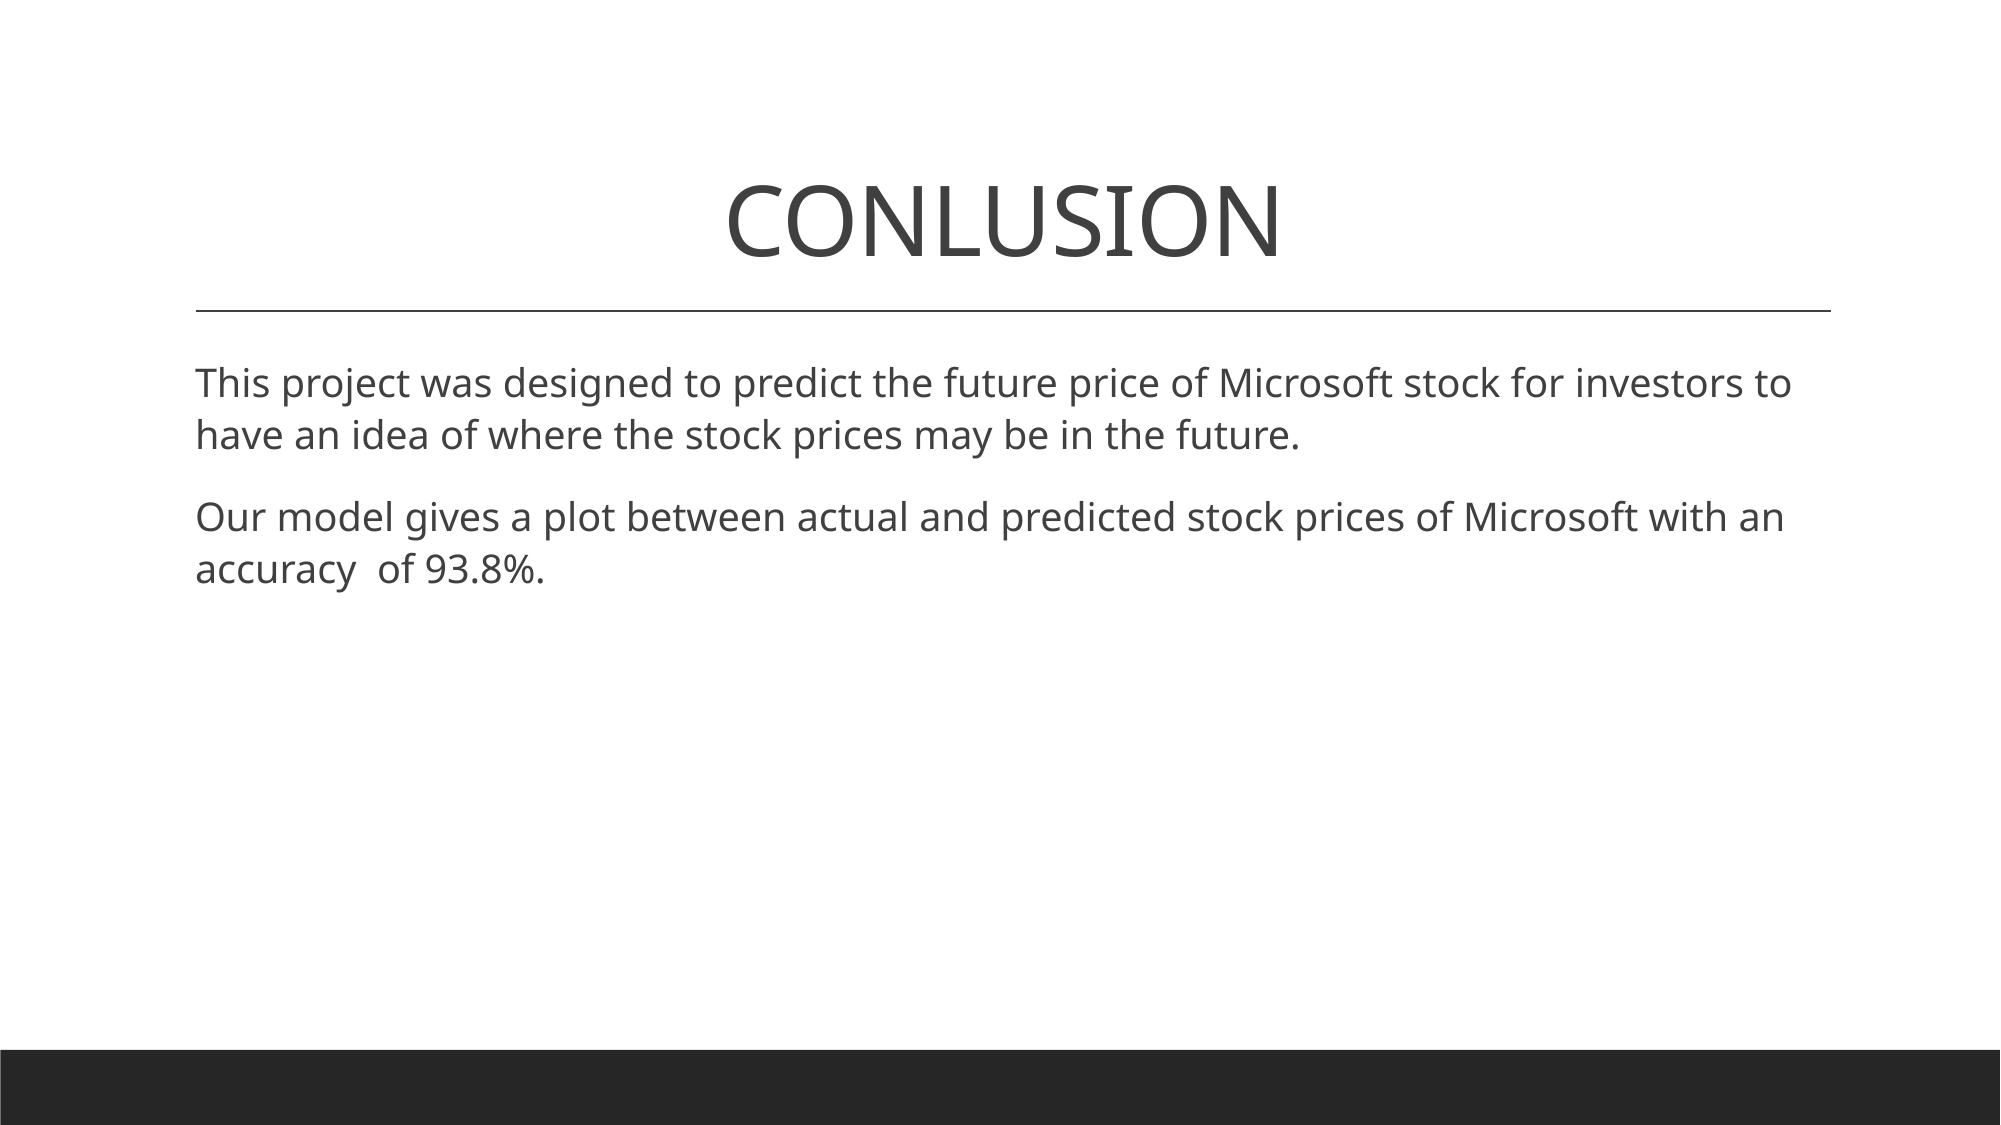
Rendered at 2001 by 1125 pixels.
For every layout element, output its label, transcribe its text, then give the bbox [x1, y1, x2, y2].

list This project was designed to predict the future price of Microsoft stock for investors to have an idea of where the stock prices may be in the future. Our model gives a plot between actual and predicted stock prices of Microsoft with an accuracy of 93.8%. [180, 345, 1830, 963]
title CONLUSION [180, 47, 1830, 285]
